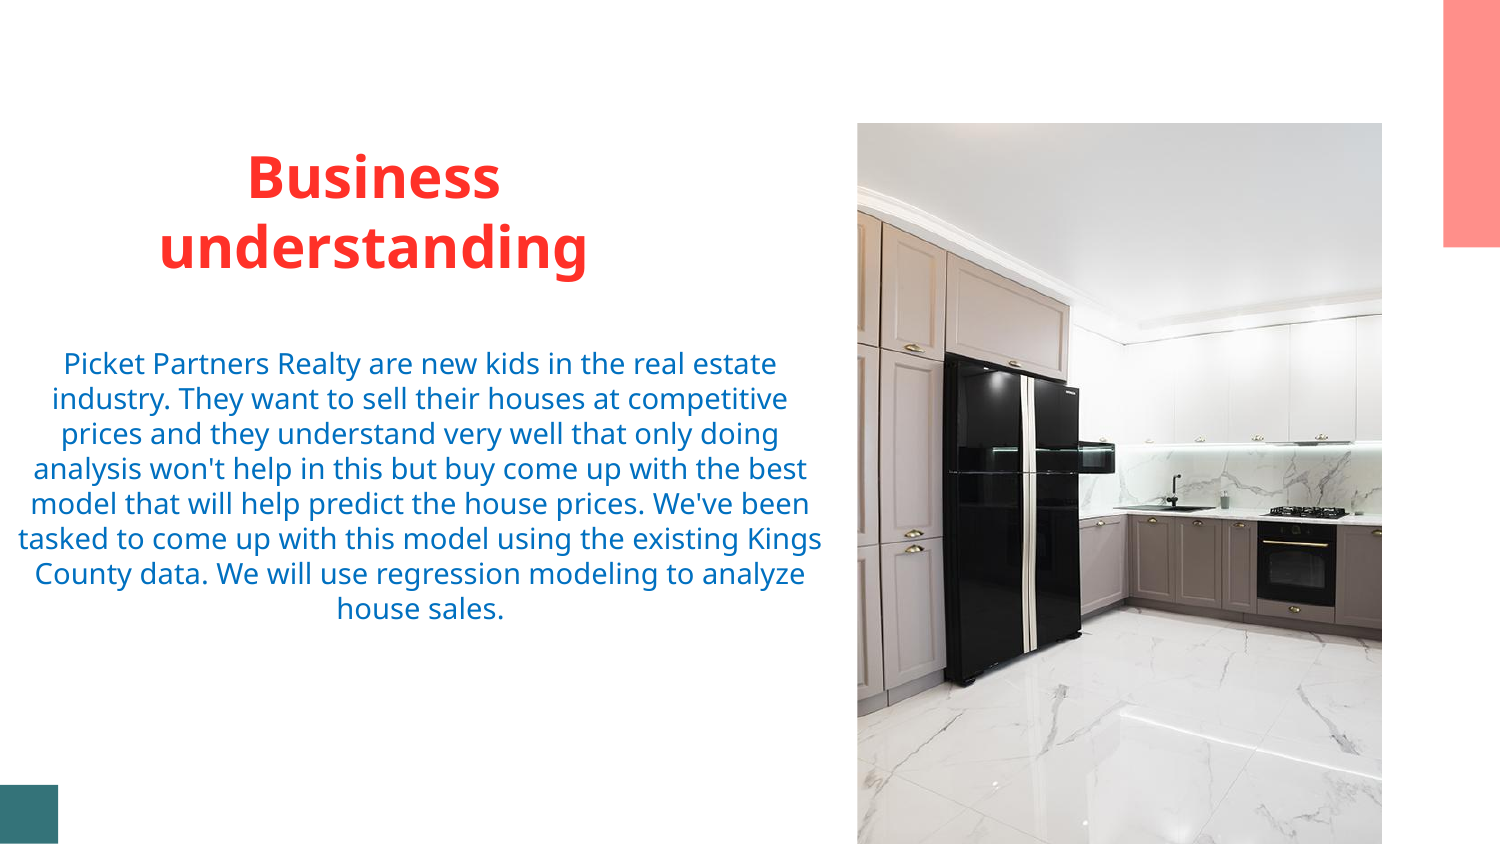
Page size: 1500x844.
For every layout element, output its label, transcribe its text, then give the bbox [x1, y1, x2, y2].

subtitle Picket Partners Realty are new kids in the real estate industry. They want to sell their houses at competitive prices and they understand very well that only doing analysis won't help in this but buy come up with the best model that will help predict the house prices. We've been tasked to come up with this model using the existing Kings County data. We will use regression modeling to analyze house sales. [0, 330, 841, 725]
title Business understanding [105, 140, 643, 279]
picture [857, 123, 1383, 844]
